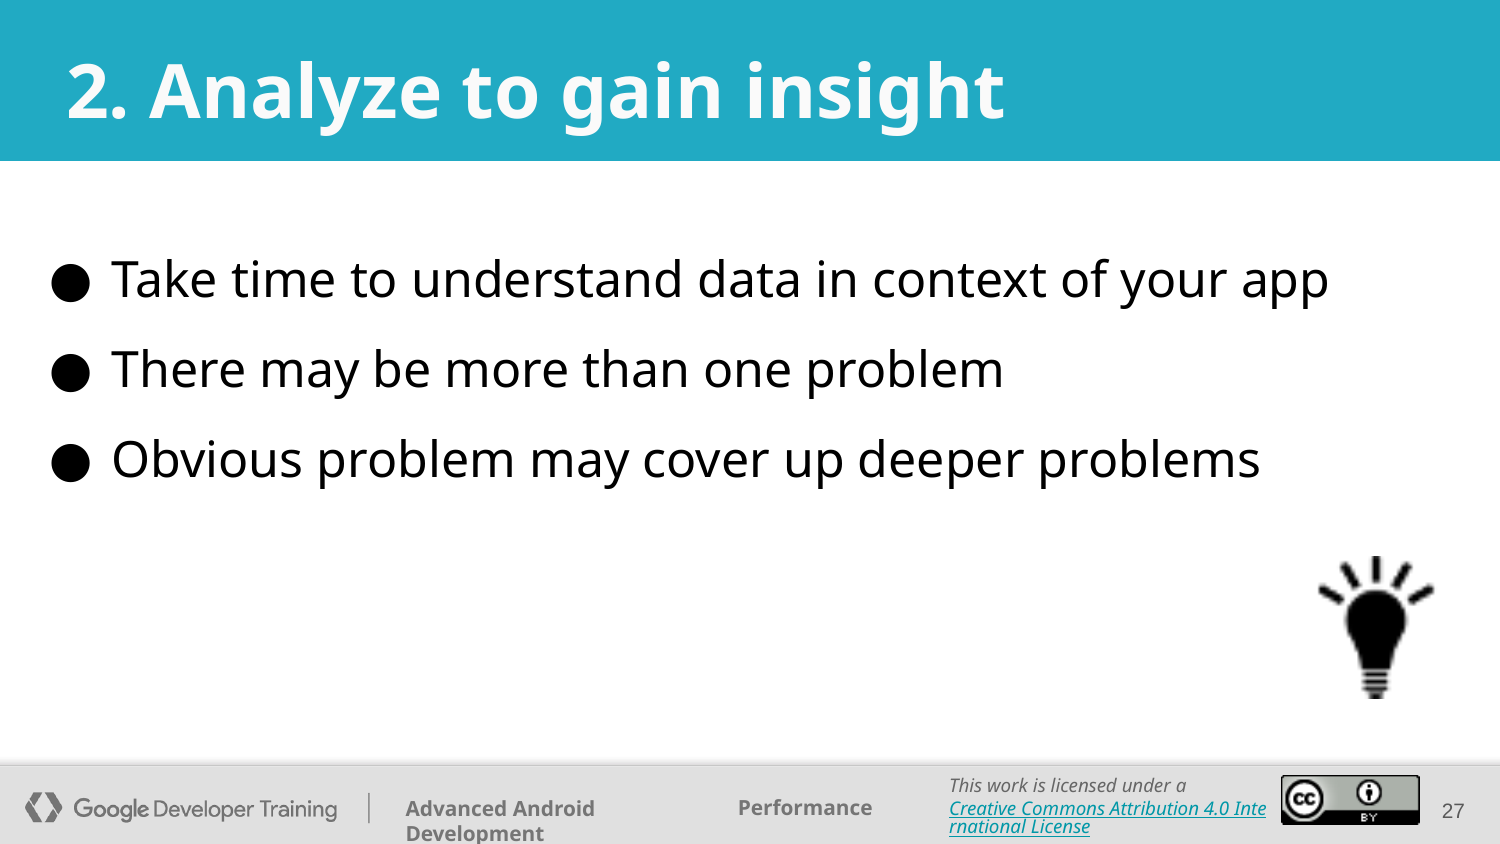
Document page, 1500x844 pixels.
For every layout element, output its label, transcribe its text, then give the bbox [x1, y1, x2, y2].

slide_number ‹#› [1389, 777, 1480, 842]
title 2. Analyze to gain insight [51, 28, 1449, 122]
list Take time to understand data in context of your app There may be more than one problem Obvious problem may cover up deeper problems [21, 223, 1449, 699]
picture [0, 161, 1500, 844]
